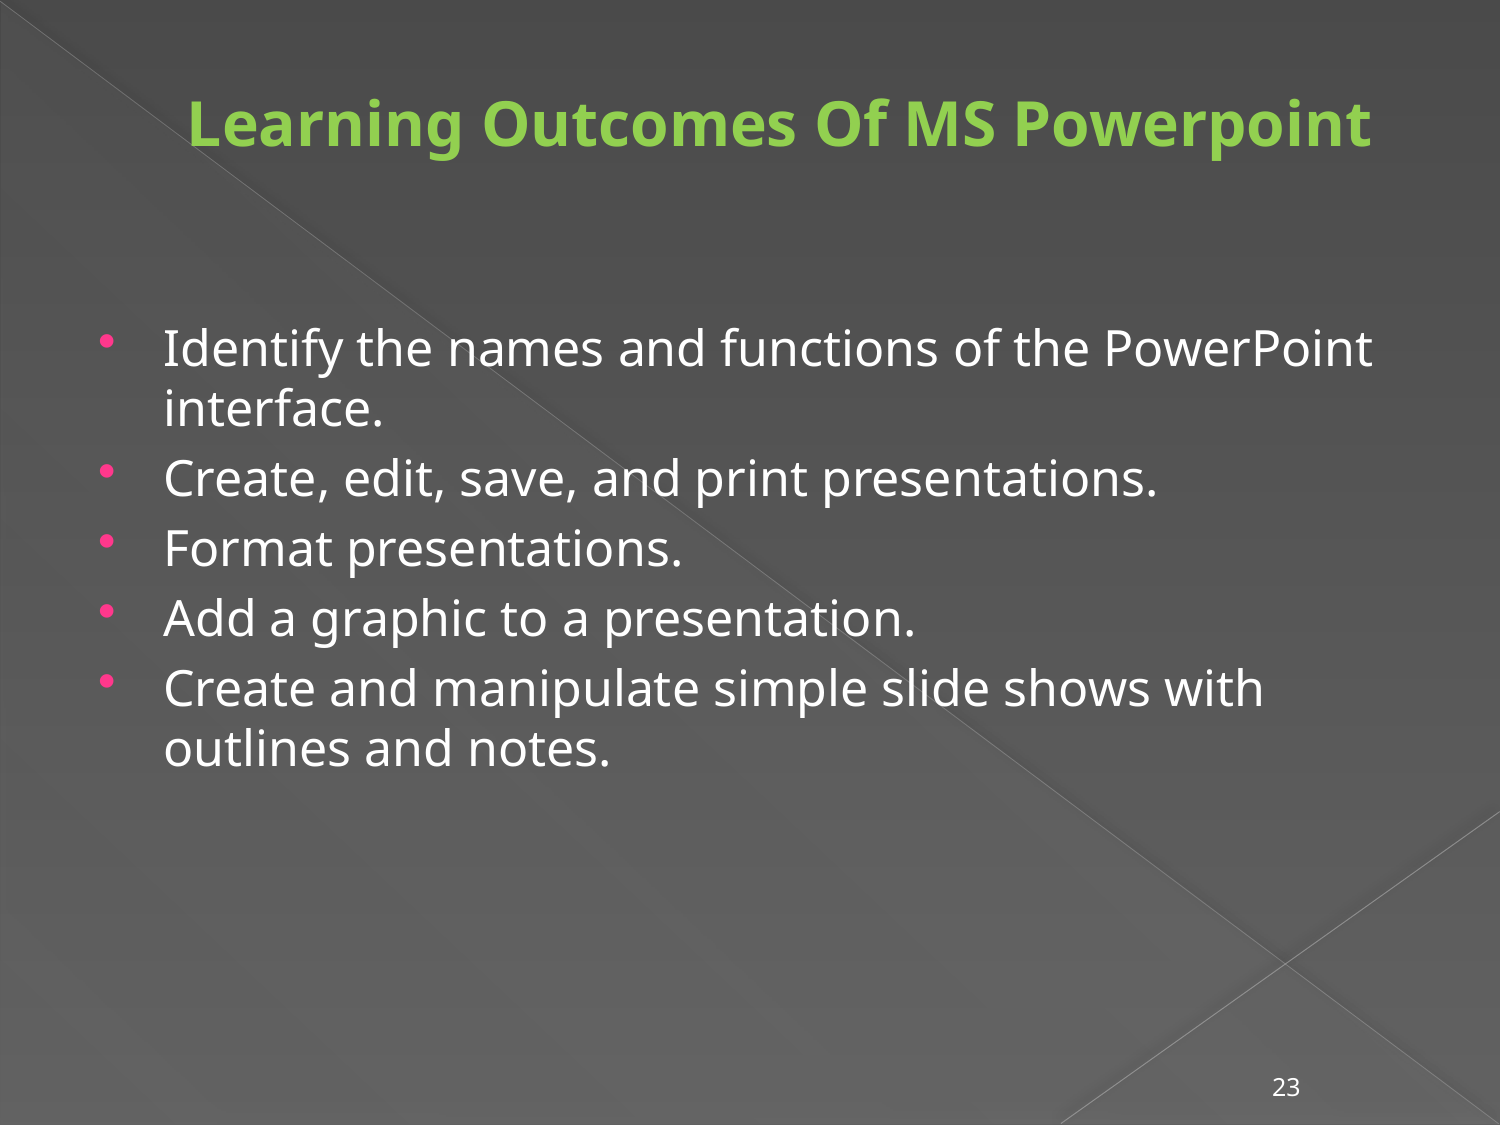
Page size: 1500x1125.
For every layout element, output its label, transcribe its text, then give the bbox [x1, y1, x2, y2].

list Identify the names and functions of the PowerPoint interface. Create, edit, save, and print presentations. Format presentations. Add a graphic to a presentation. Create and manipulate simple slide shows with outlines and notes. [75, 308, 1425, 1059]
title Learning Outcomes Of MS Powerpoint [75, 43, 1425, 274]
slide_number 23 [1245, 1063, 1328, 1113]
